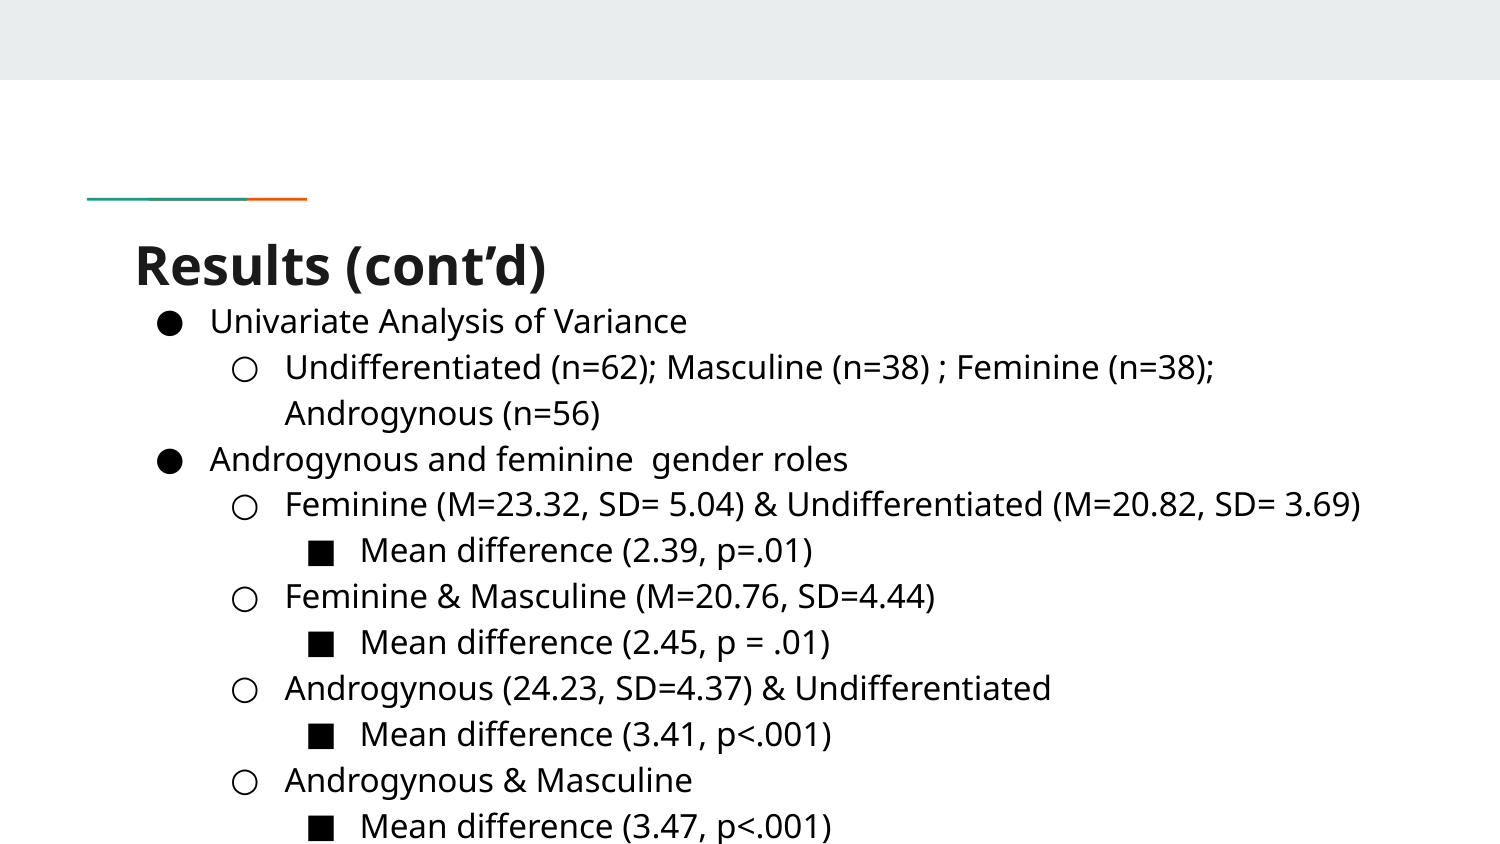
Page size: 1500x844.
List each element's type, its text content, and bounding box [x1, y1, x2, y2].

title Results (cont’d) [119, 216, 1381, 279]
list Univariate Analysis of Variance Undifferentiated (n=62); Masculine (n=38) ; Feminine (n=38); Androgynous (n=56) Androgynous and feminine gender roles Feminine (M=23.32, SD= 5.04) & Undifferentiated (M=20.82, SD= 3.69) Mean difference (2.39, p=.01) Feminine & Masculine (M=20.76, SD=4.44) Mean difference (2.45, p = .01) Androgynous (24.23, SD=4.37) & Undifferentiated Mean difference (3.41, p<.001) Androgynous & Masculine Mean difference (3.47, p<.001) [119, 279, 1381, 770]
